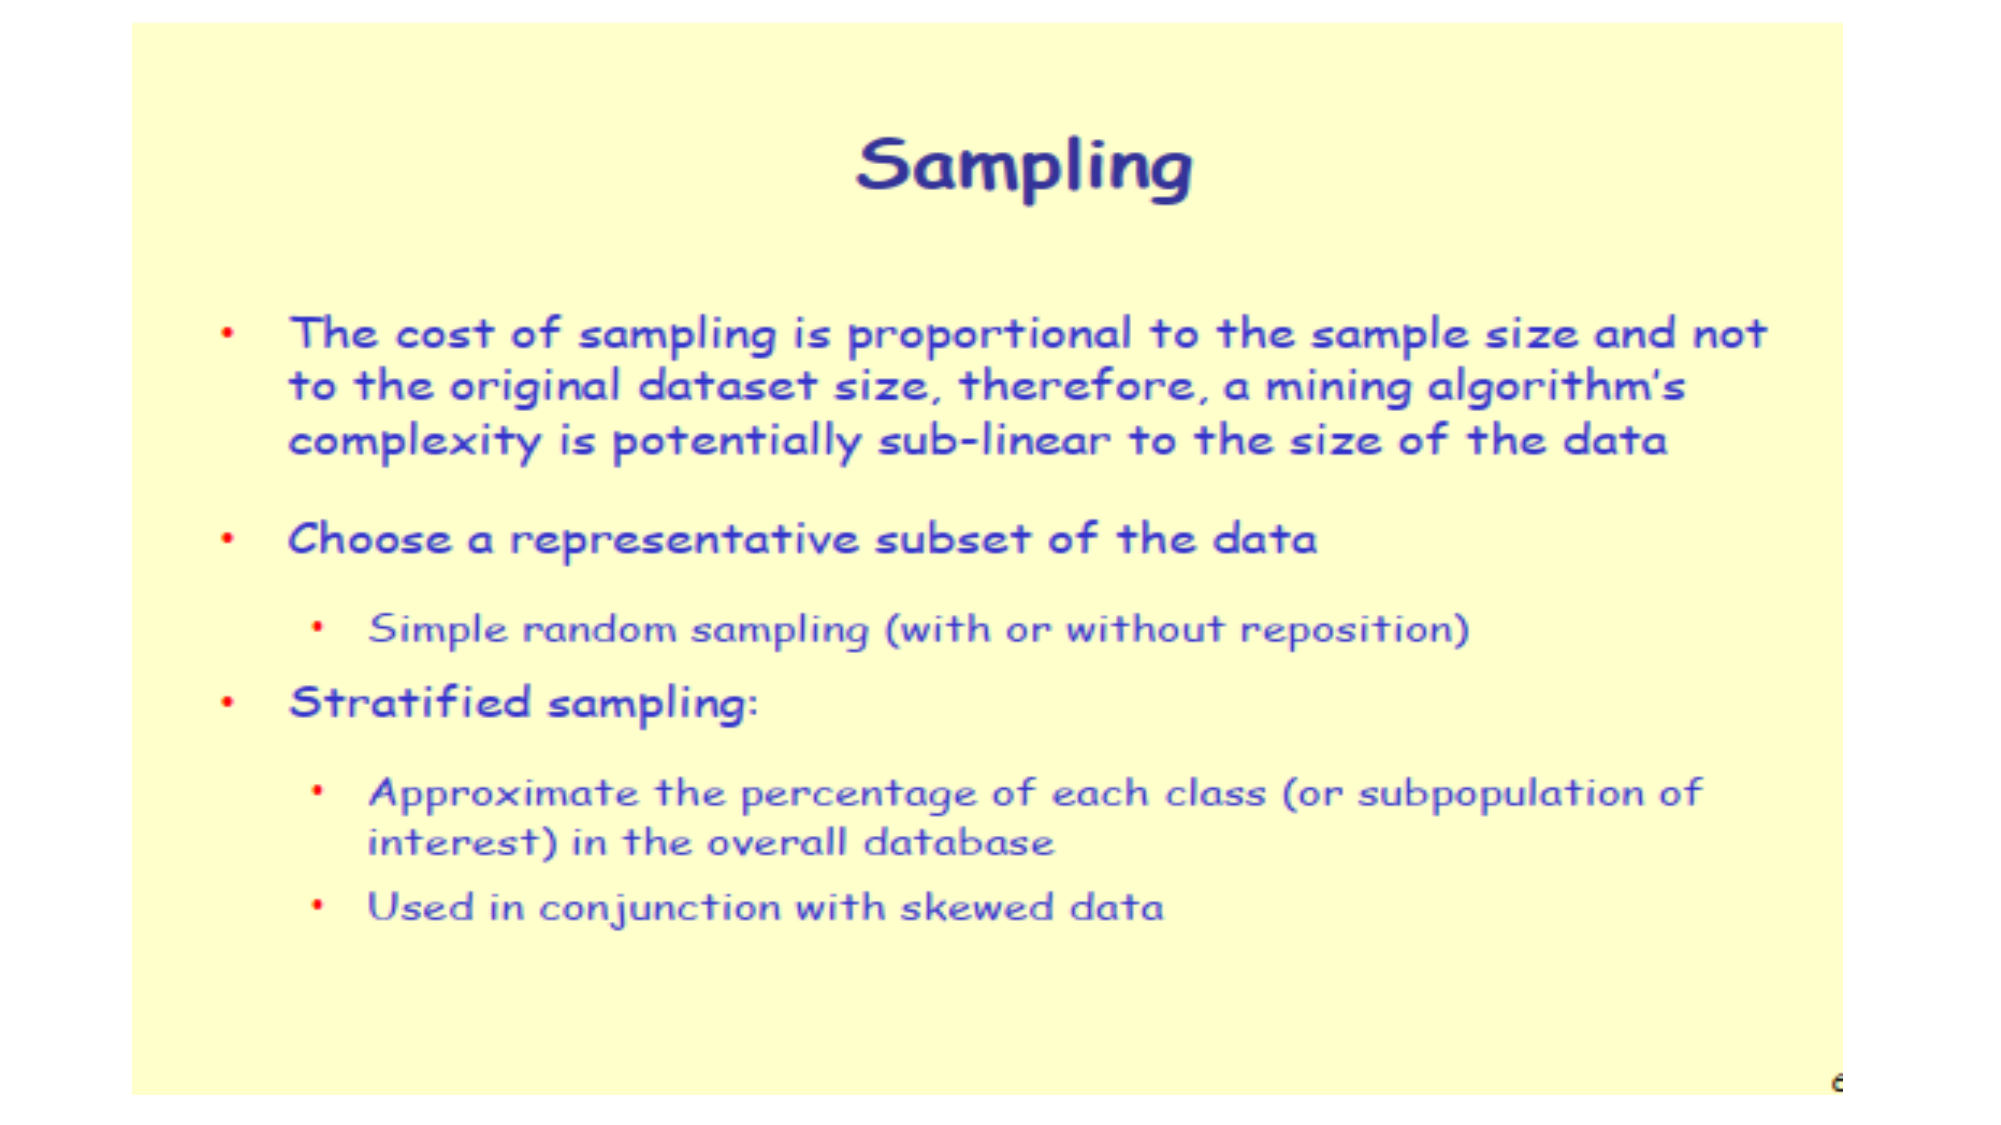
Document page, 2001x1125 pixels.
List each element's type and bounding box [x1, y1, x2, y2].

picture [132, 21, 1843, 1095]
